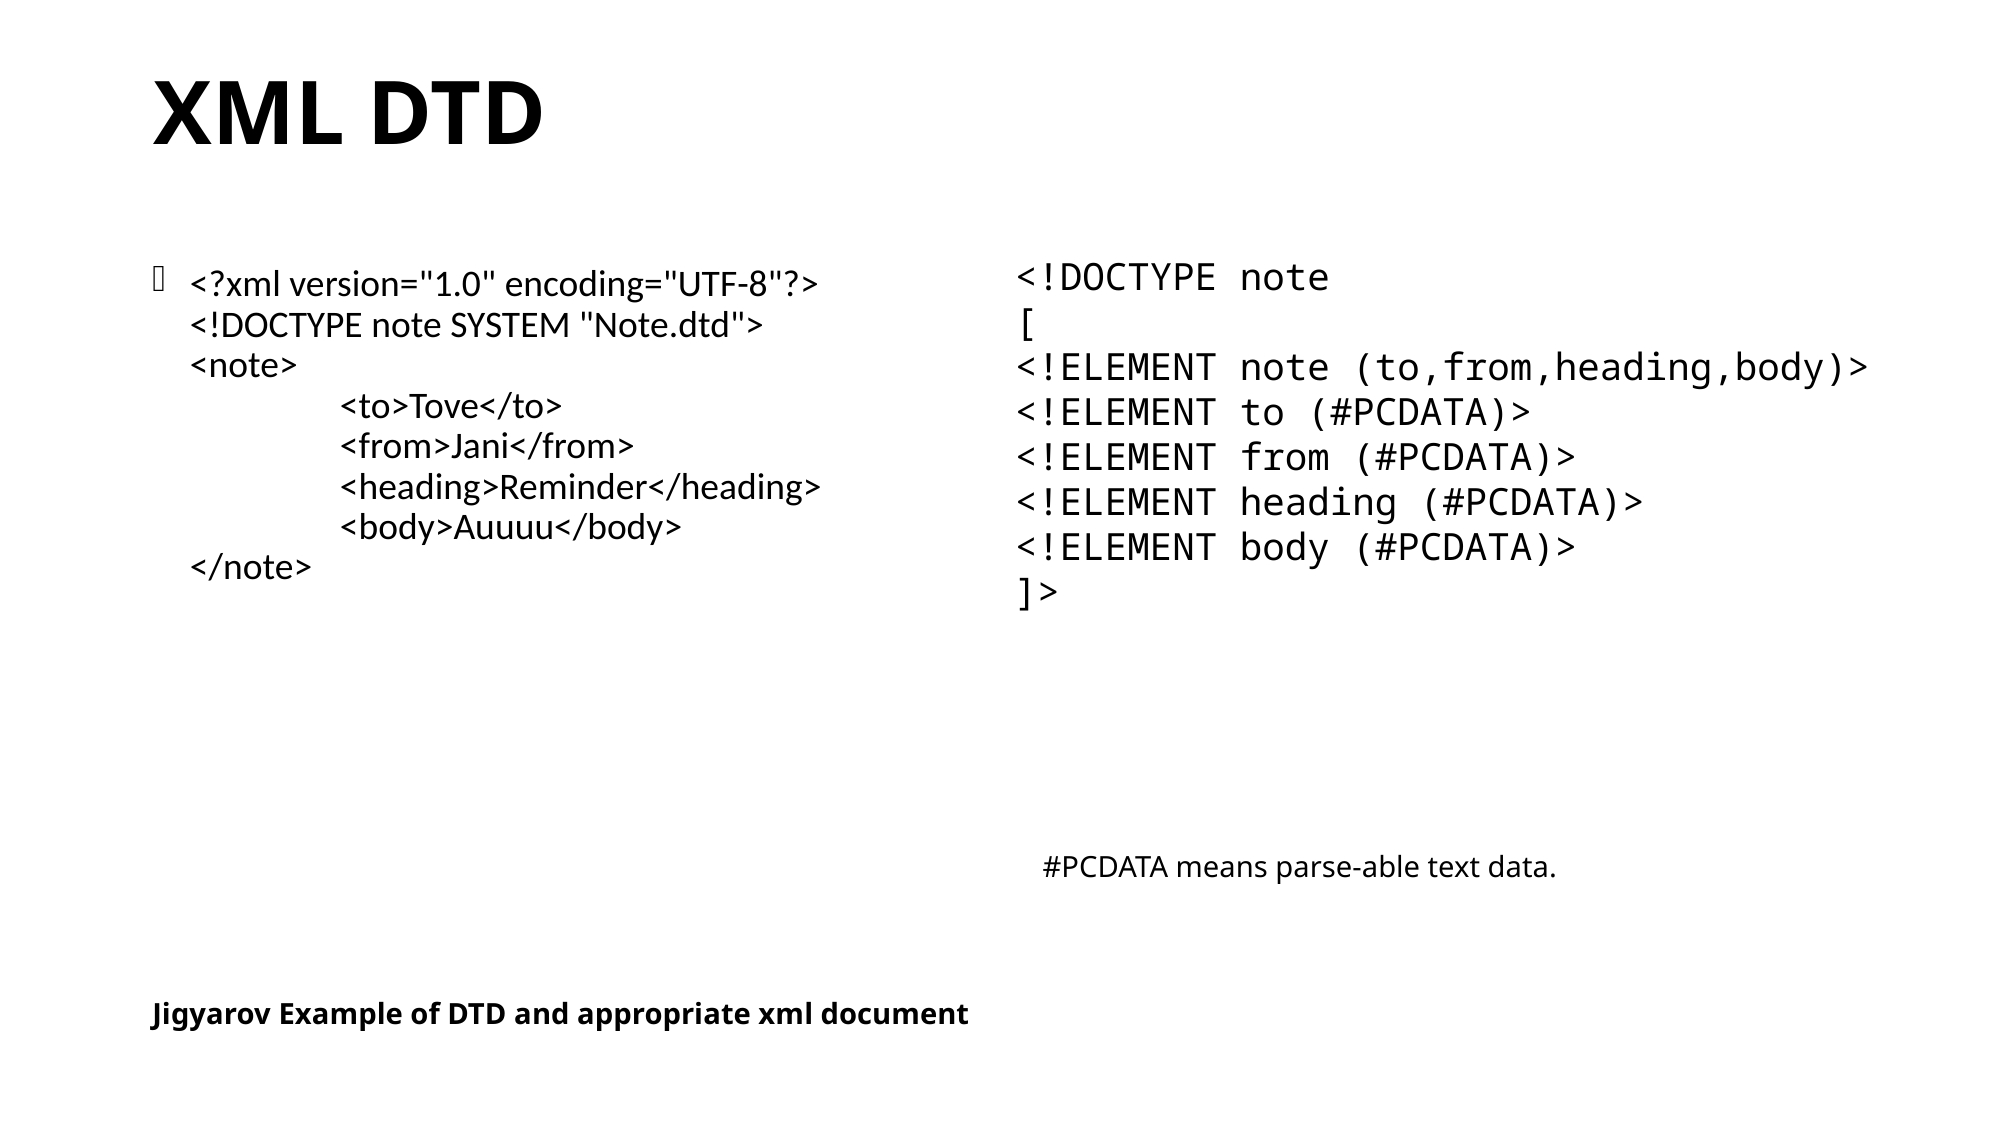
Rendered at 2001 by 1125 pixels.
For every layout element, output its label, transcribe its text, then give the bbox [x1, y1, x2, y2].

text_box Jigyarov Example of DTD and appropriate xml document [137, 987, 1481, 1038]
title XML DTD [138, 60, 1864, 278]
text_box #PCDATA means parse-able text data. [1027, 840, 1573, 891]
list <?xml version="1.0" encoding="UTF-8"?> <!DOCTYPE note SYSTEM "Note.dtd"> <note> <to>Tove</to> <from>Jani</from> <heading>Reminder</heading> <body>Auuuu</body> </note> [137, 257, 973, 971]
text_box <!DOCTYPE note [ <!ELEMENT note (to,from,heading,body)> <!ELEMENT to (#PCDATA)> <!ELEMENT from (#PCDATA)> <!ELEMENT heading (#PCDATA)> <!ELEMENT body (#PCDATA)> ]> [999, 245, 1955, 620]
